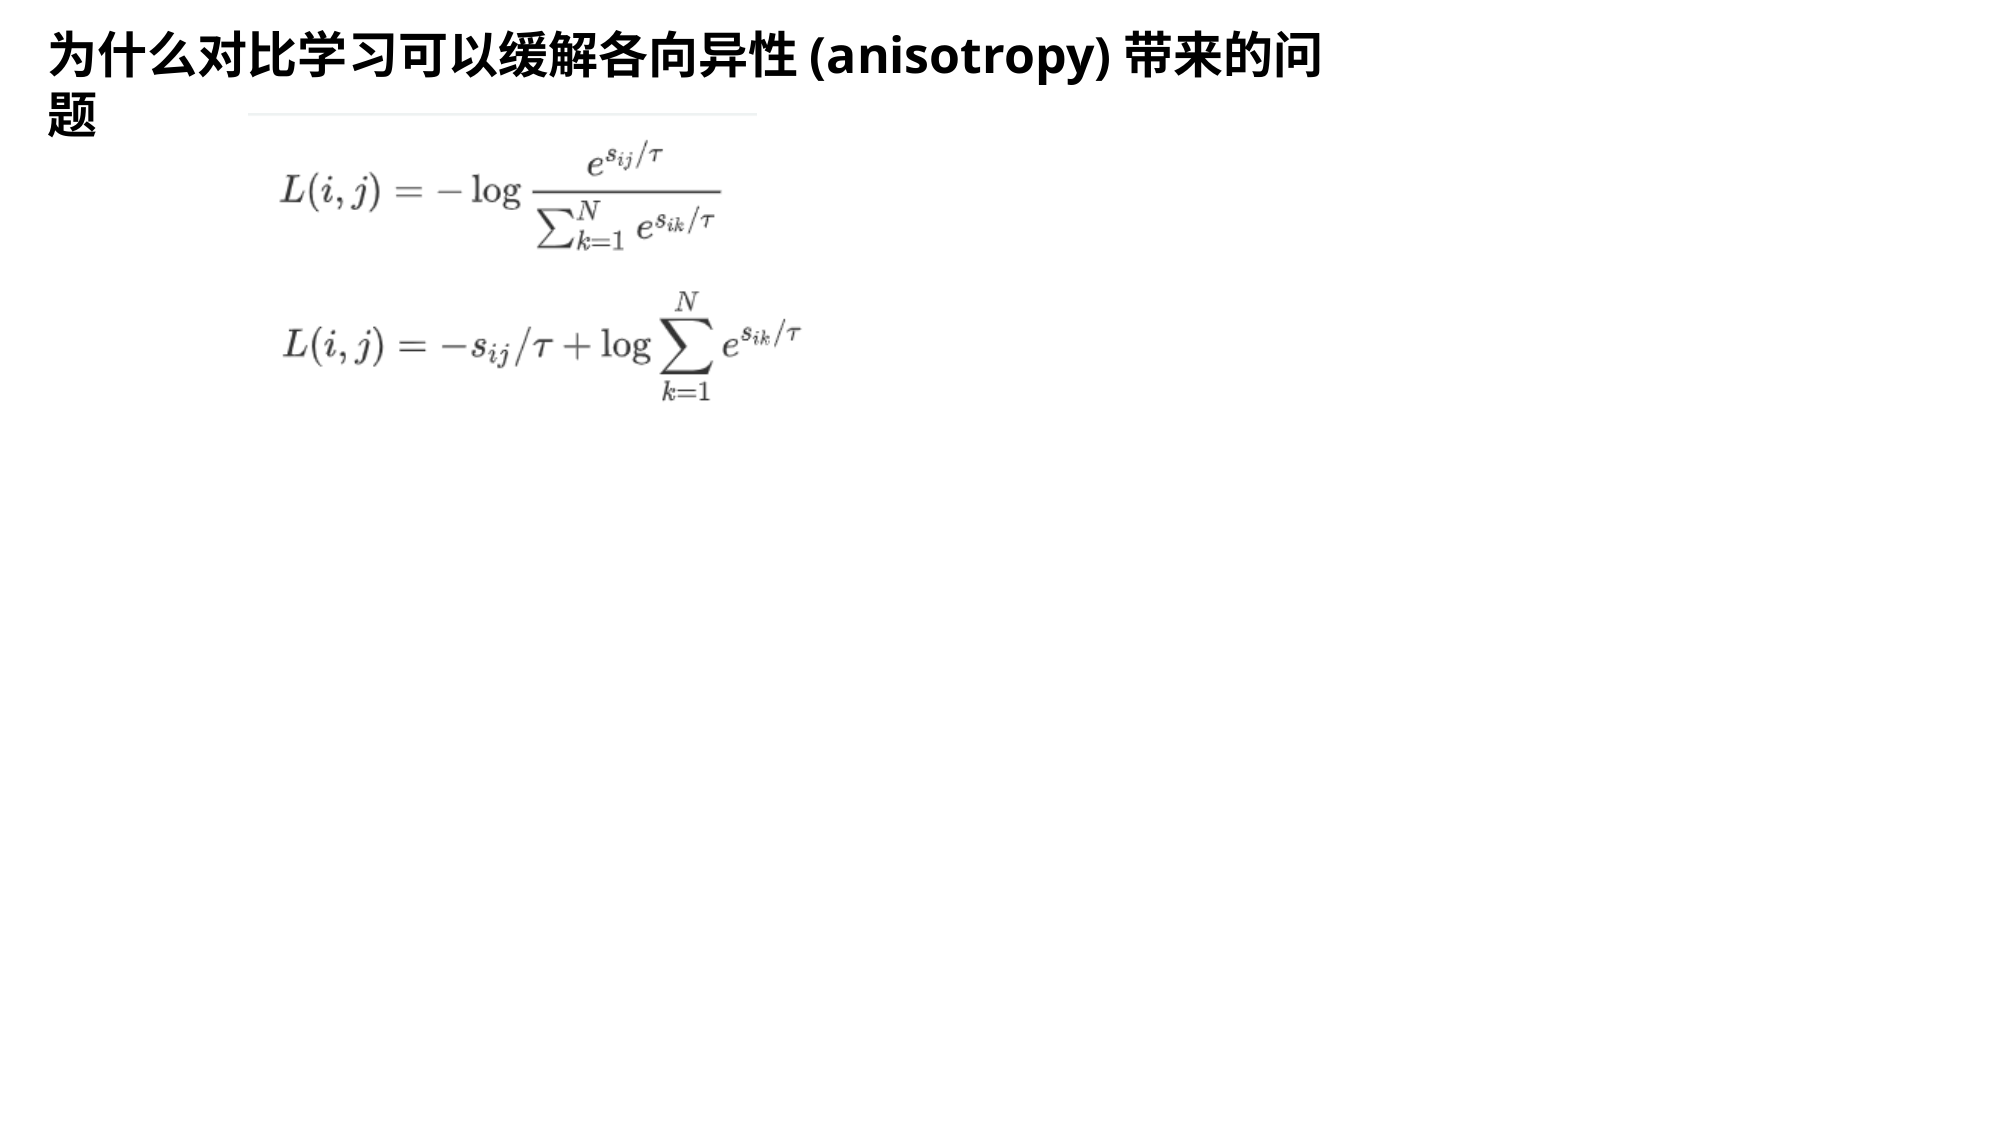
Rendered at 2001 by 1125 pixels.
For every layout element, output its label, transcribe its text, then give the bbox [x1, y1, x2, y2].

picture [248, 284, 845, 419]
text_box 为什么对比学习可以缓解各向异性(anisotropy)带来的问题 [33, 16, 1363, 151]
picture [248, 113, 757, 264]
